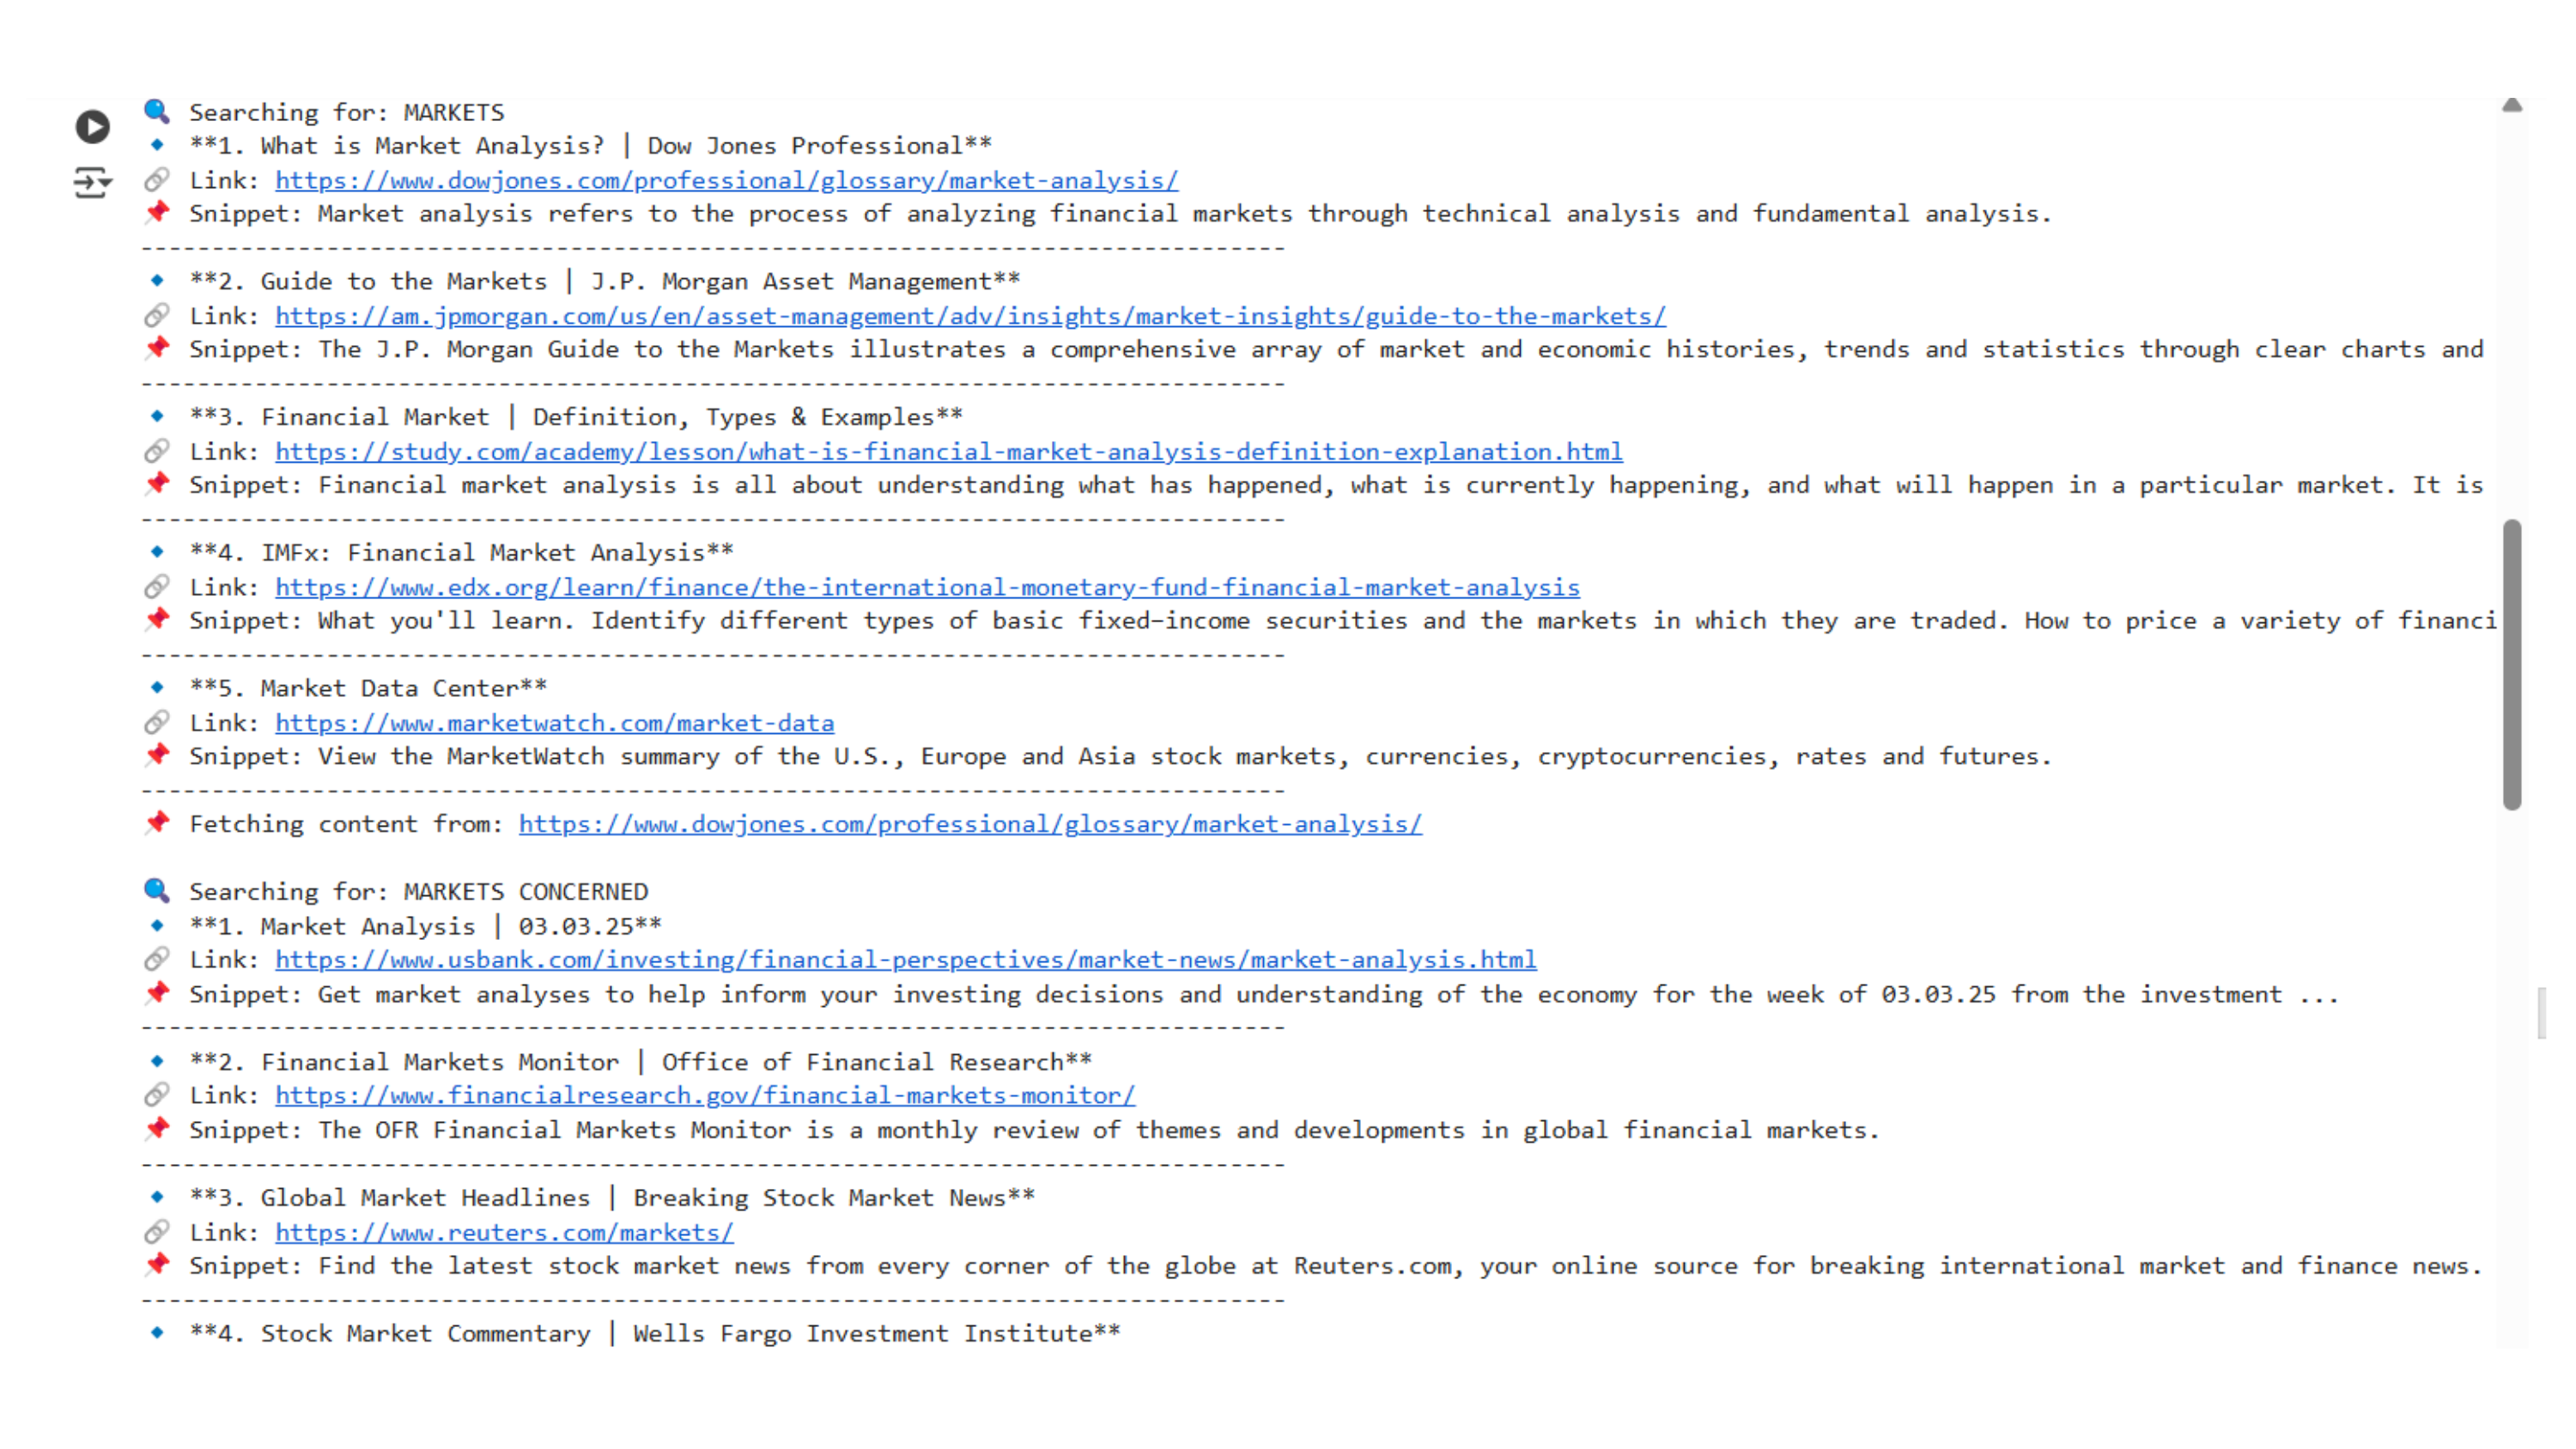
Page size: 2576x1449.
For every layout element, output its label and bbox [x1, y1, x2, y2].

text_box [26, 98, 2547, 1349]
